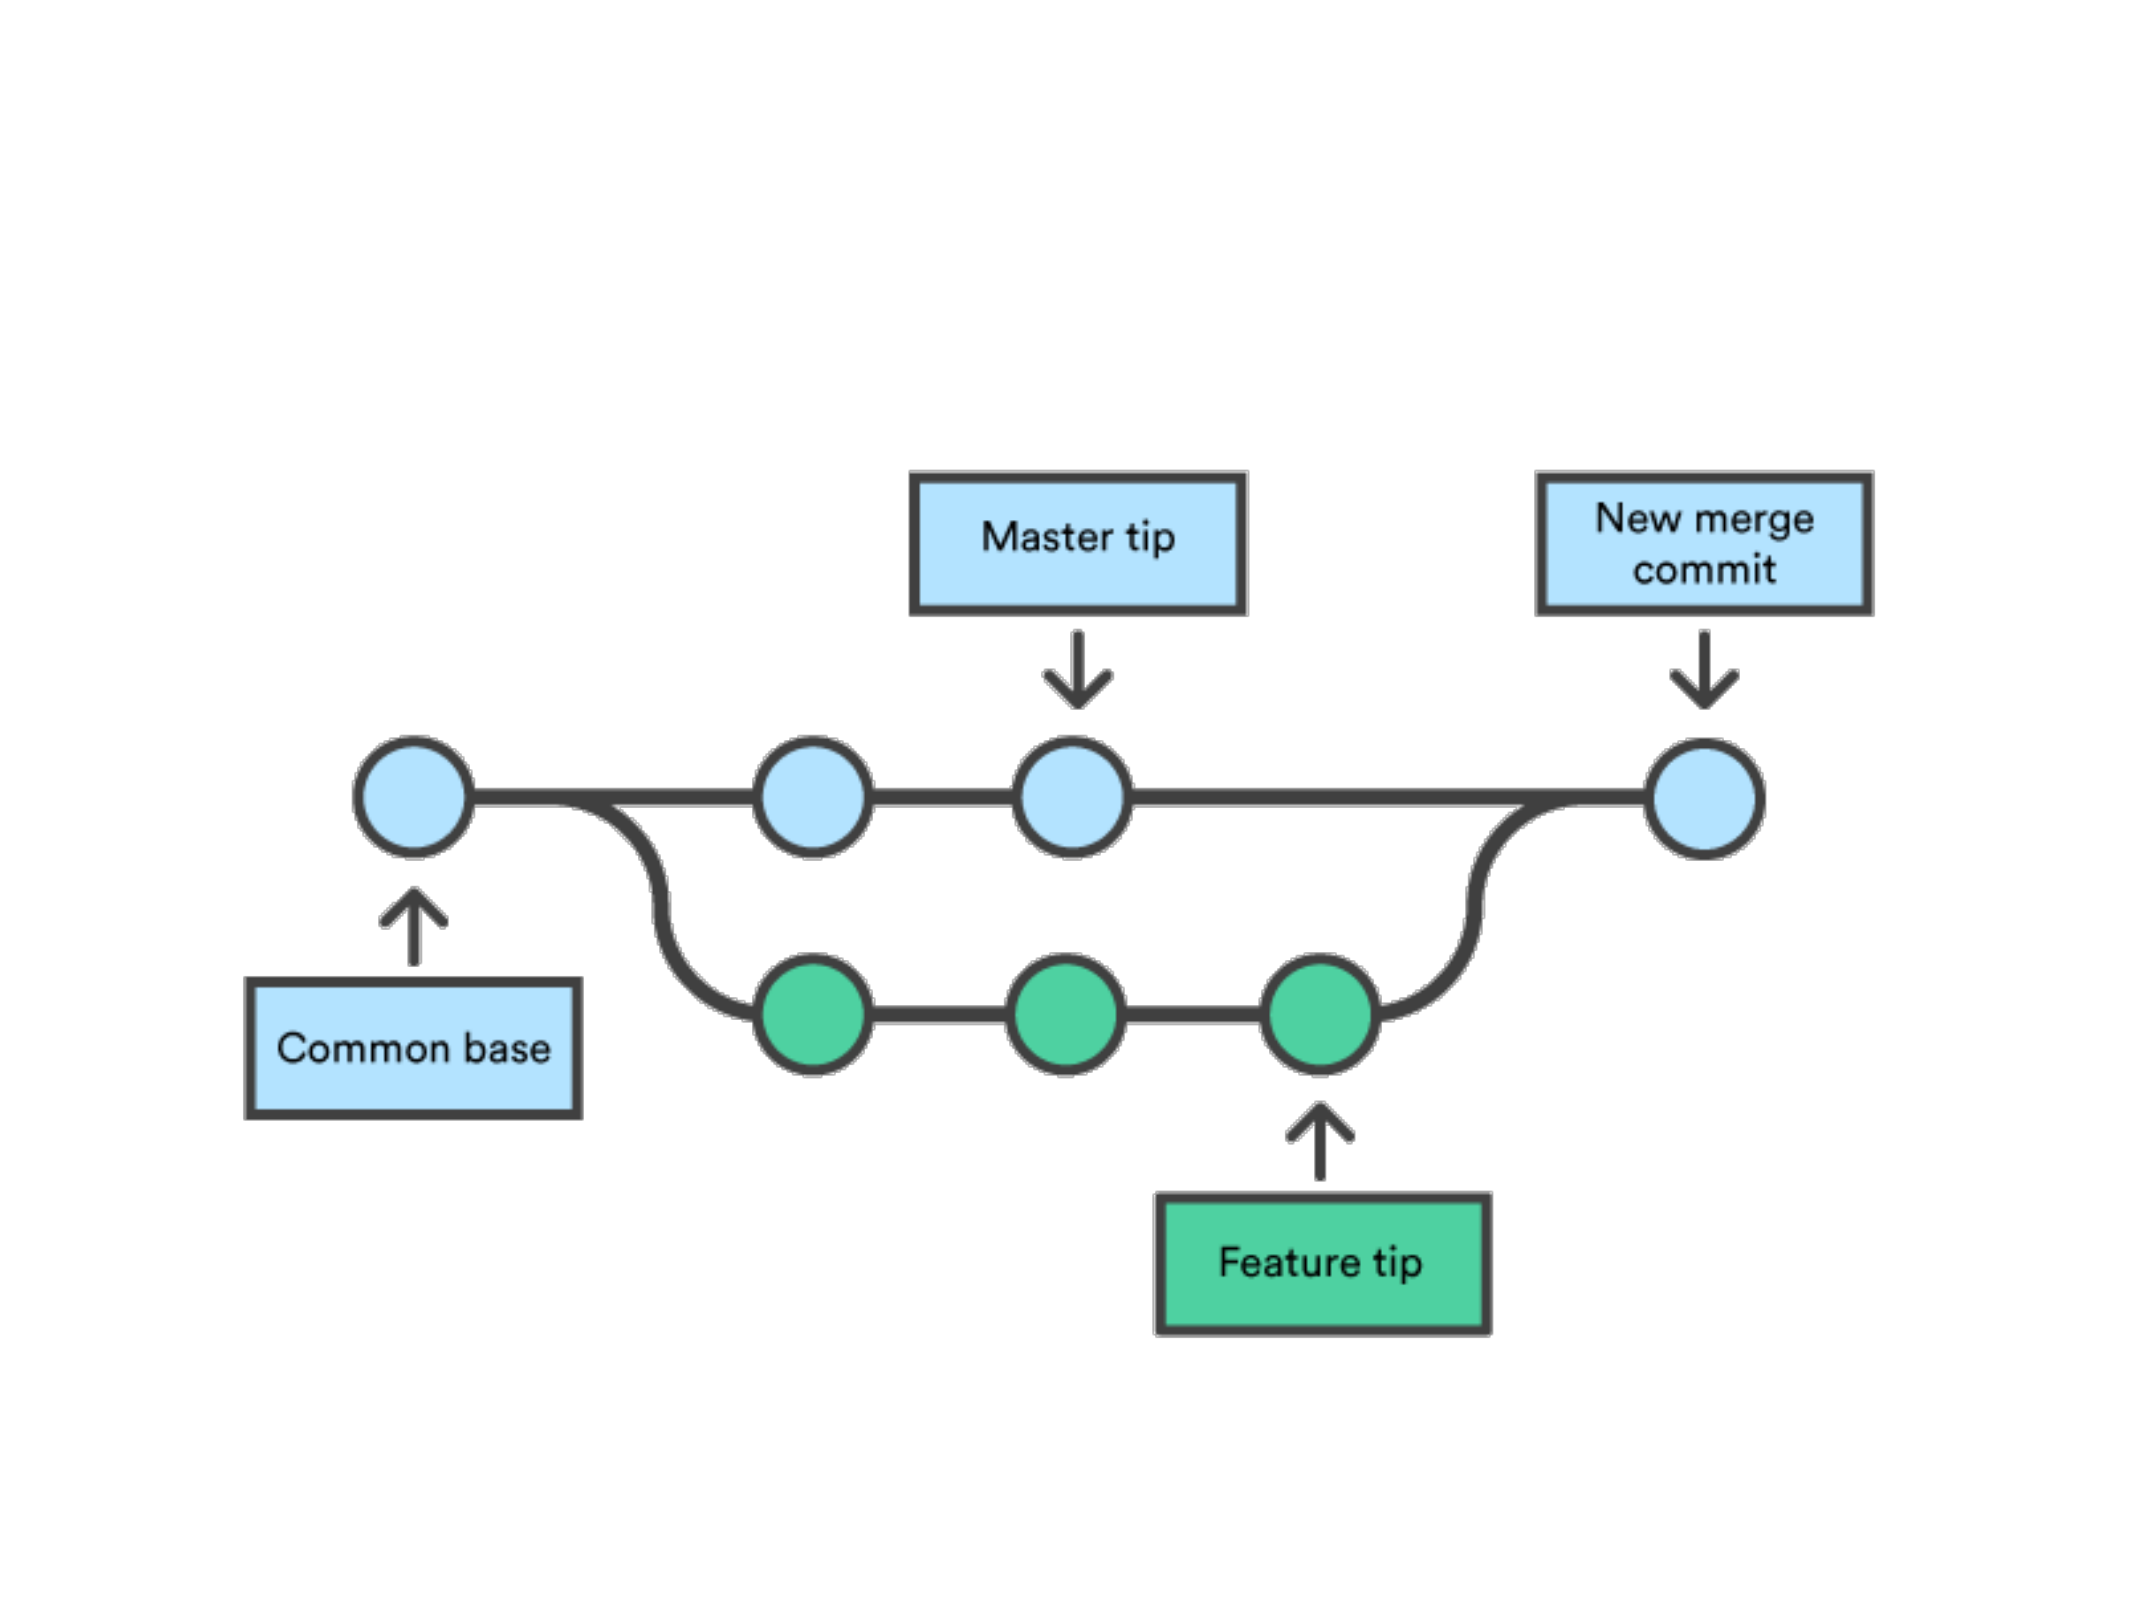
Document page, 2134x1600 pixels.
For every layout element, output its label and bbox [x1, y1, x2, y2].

picture [6, 192, 2127, 1408]
